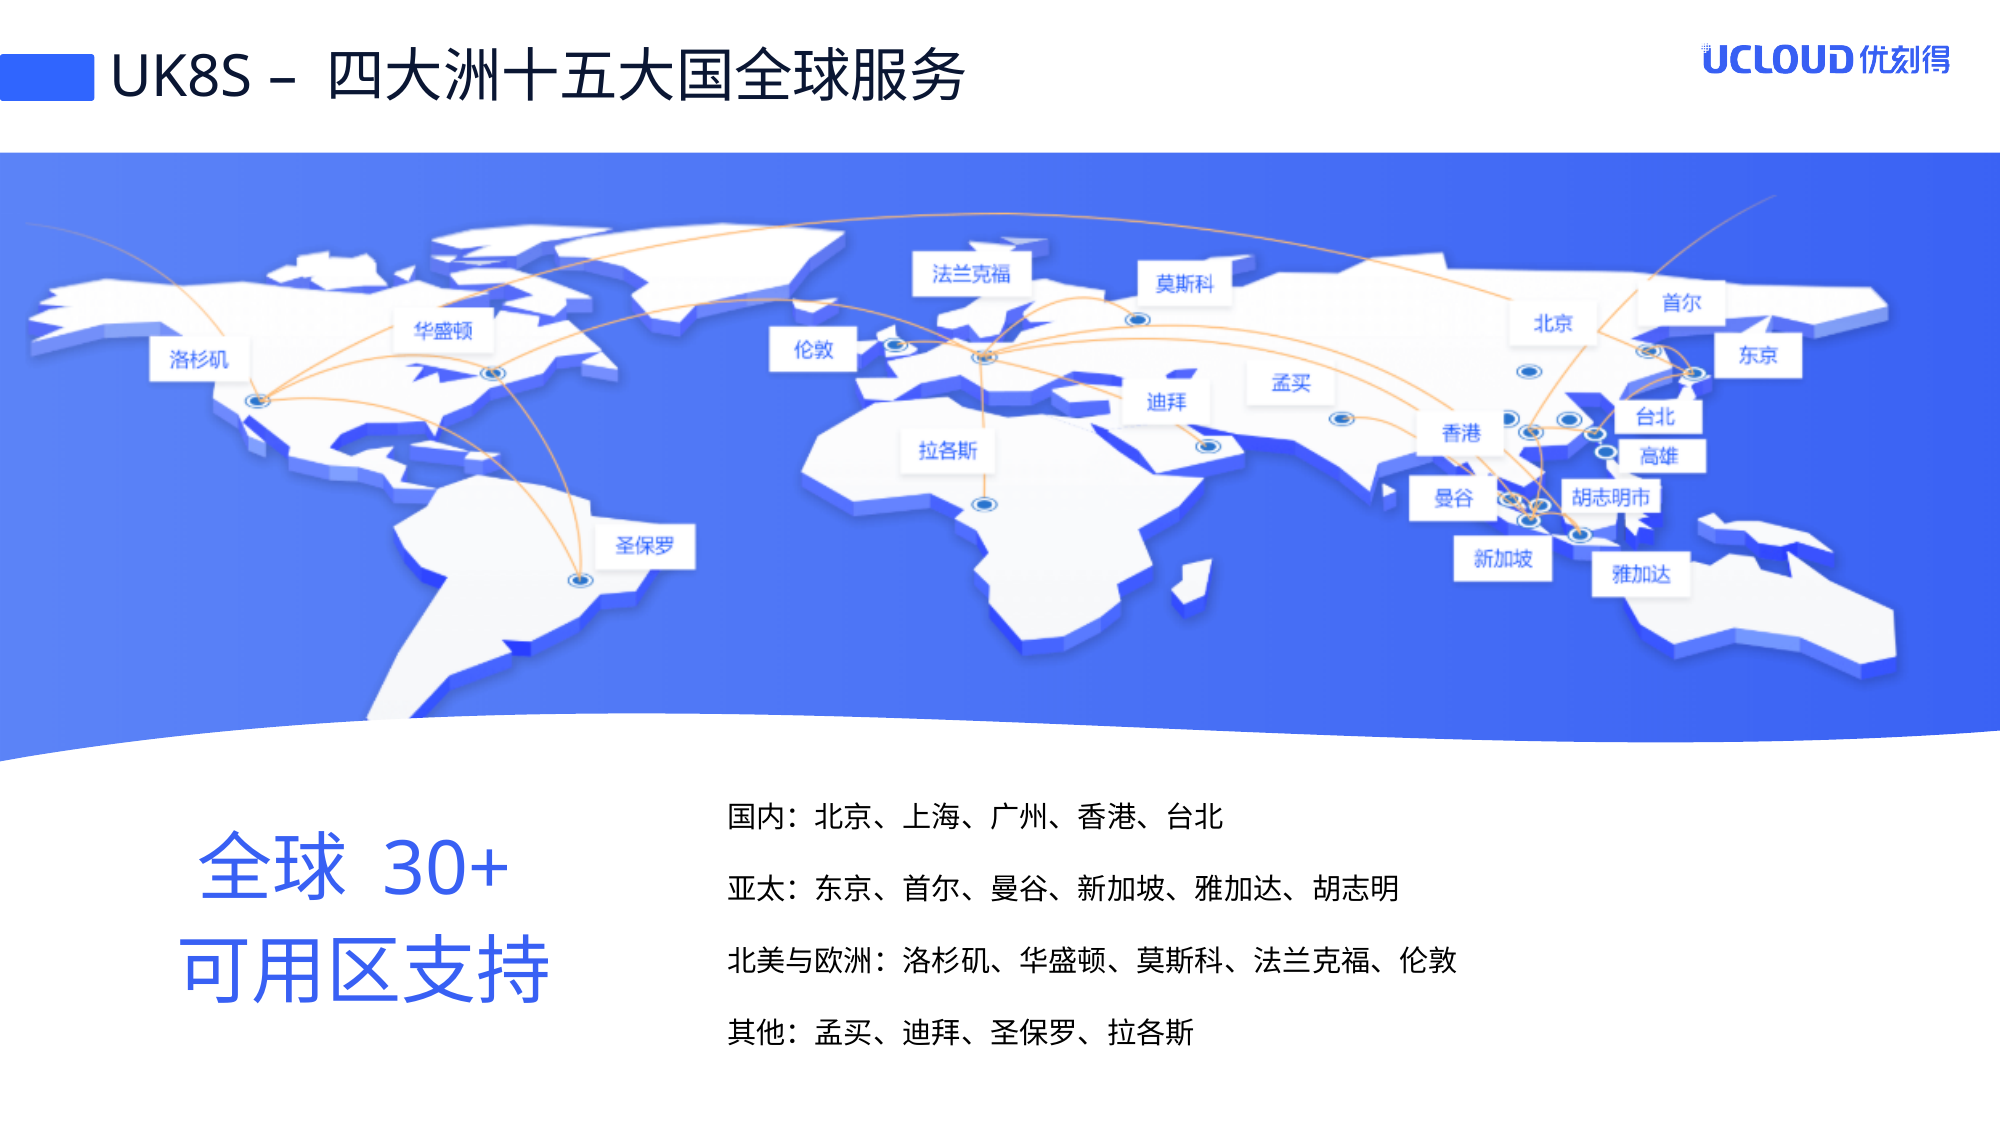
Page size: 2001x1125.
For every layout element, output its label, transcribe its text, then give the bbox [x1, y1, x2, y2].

text_box 全球 30+ 可用区支持 [94, 772, 635, 1059]
picture [1696, 40, 1950, 78]
title UK8S – 四大洲十五大国全球服务 [94, 38, 1481, 117]
text_box 国内：北京、上海、广州、香港、台北 亚太：东京、首尔、曼谷、新加坡、雅加达、胡志明 北美与欧洲：洛杉矶、华盛顿、莫斯科、法兰克福、伦敦 其他：孟买、迪拜、圣保罗、拉各斯 [712, 772, 1548, 1051]
picture [0, 152, 2000, 762]
